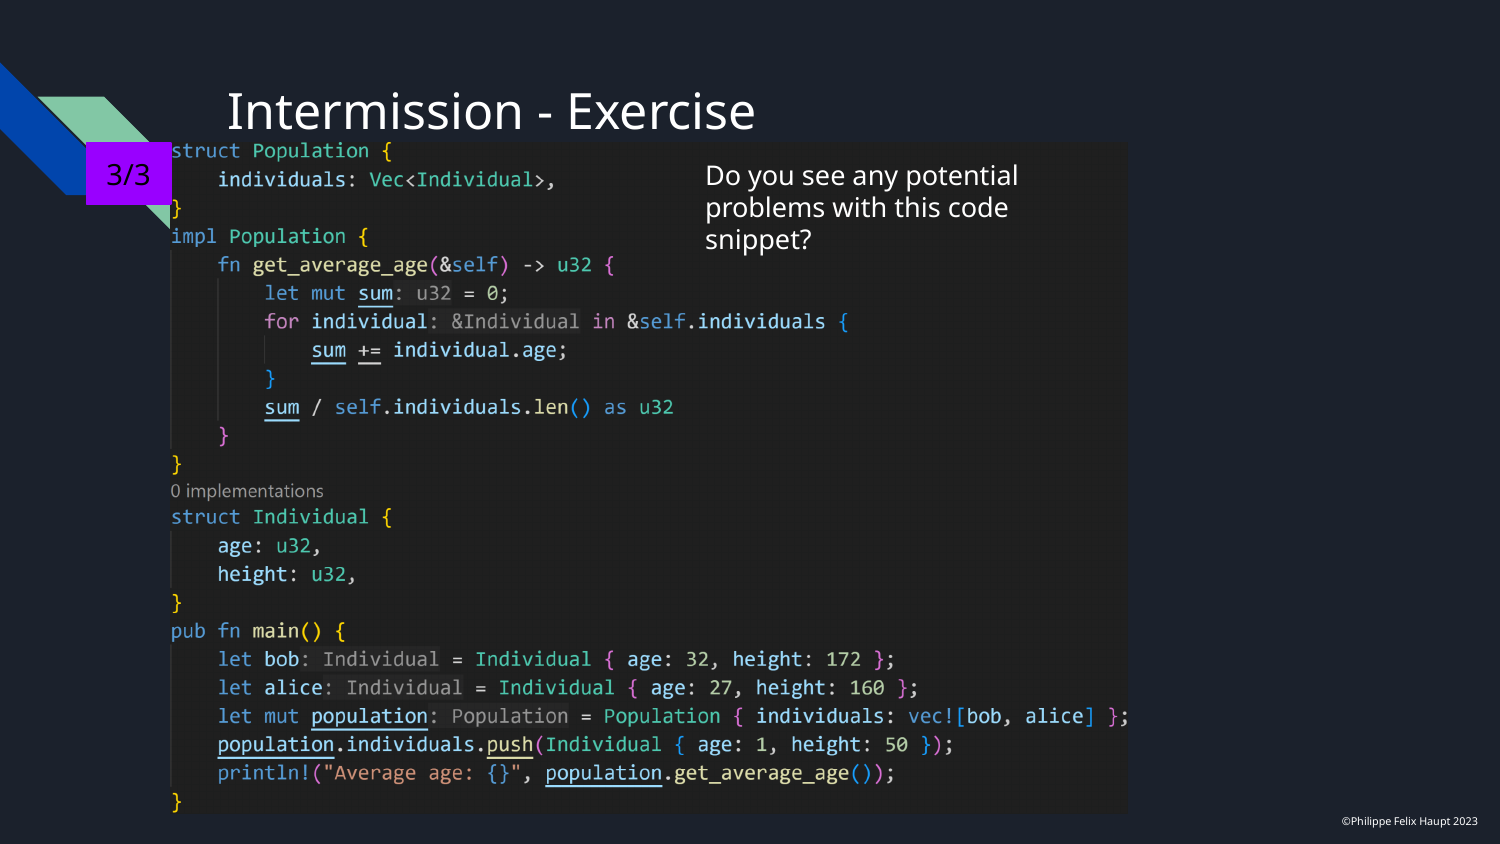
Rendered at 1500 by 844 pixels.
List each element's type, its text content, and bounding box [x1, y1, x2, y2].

title Intermission - Exercise [212, 64, 1368, 215]
text_box 3/3 [86, 142, 169, 204]
text_box ©Philippe Felix Haupt 2023 [1326, 801, 1500, 844]
picture [170, 142, 1129, 814]
